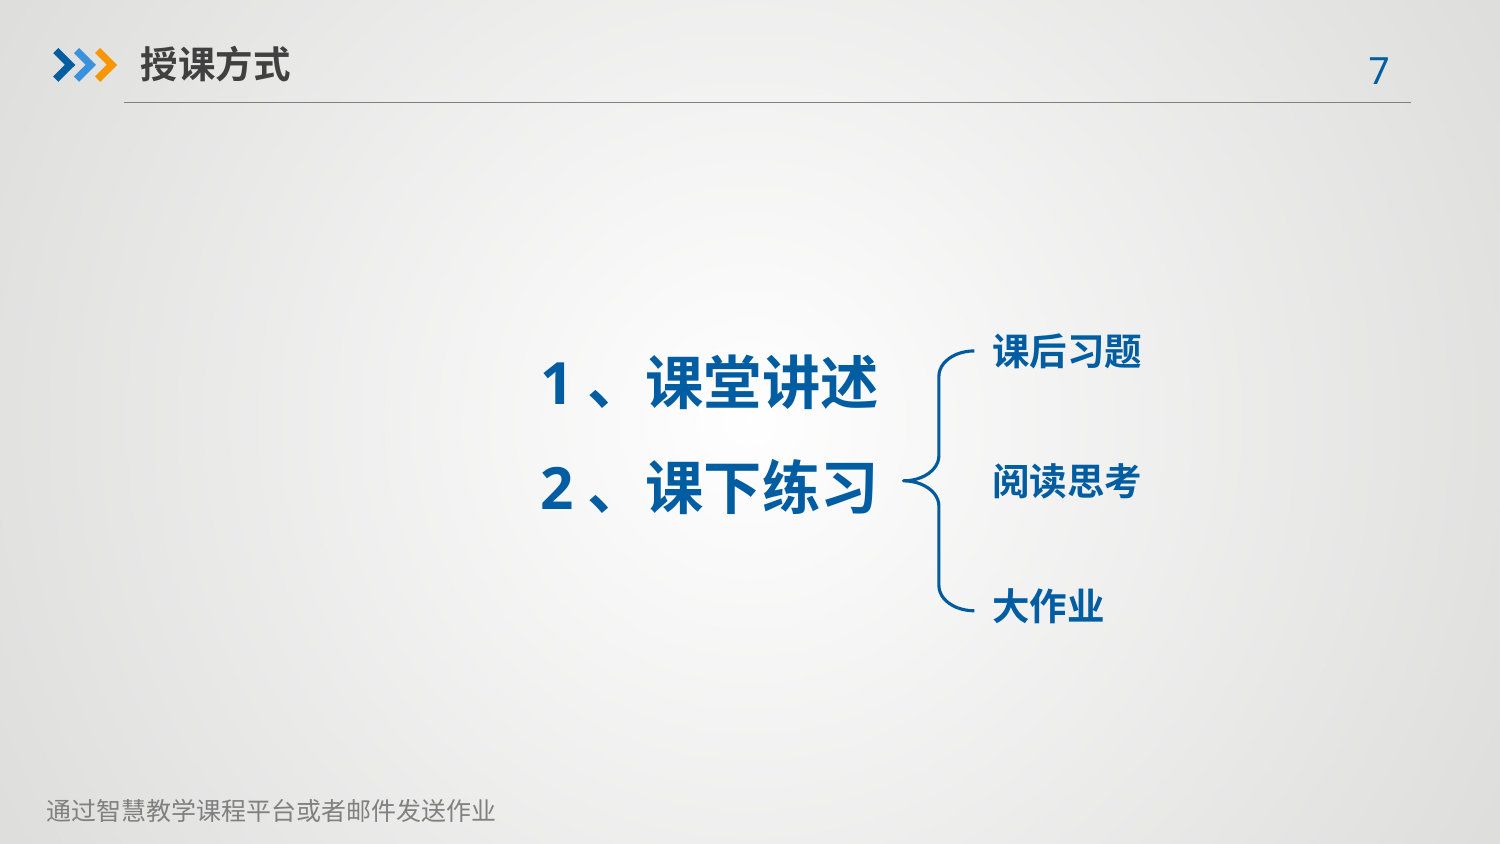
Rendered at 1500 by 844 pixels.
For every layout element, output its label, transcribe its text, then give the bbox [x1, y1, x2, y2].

text_box 通过智慧教学课程平台或者邮件发送作业 [31, 788, 512, 833]
text_box 课后习题 [977, 320, 1317, 381]
text_box [902, 350, 975, 612]
text_box 1、课堂讲述 2、课下练习 [525, 303, 975, 529]
text_box 阅读思考 [977, 450, 1317, 511]
text_box 授课方式 [140, 32, 491, 95]
text_box 大作业 [977, 575, 1317, 636]
picture [0, 0, 1500, 844]
